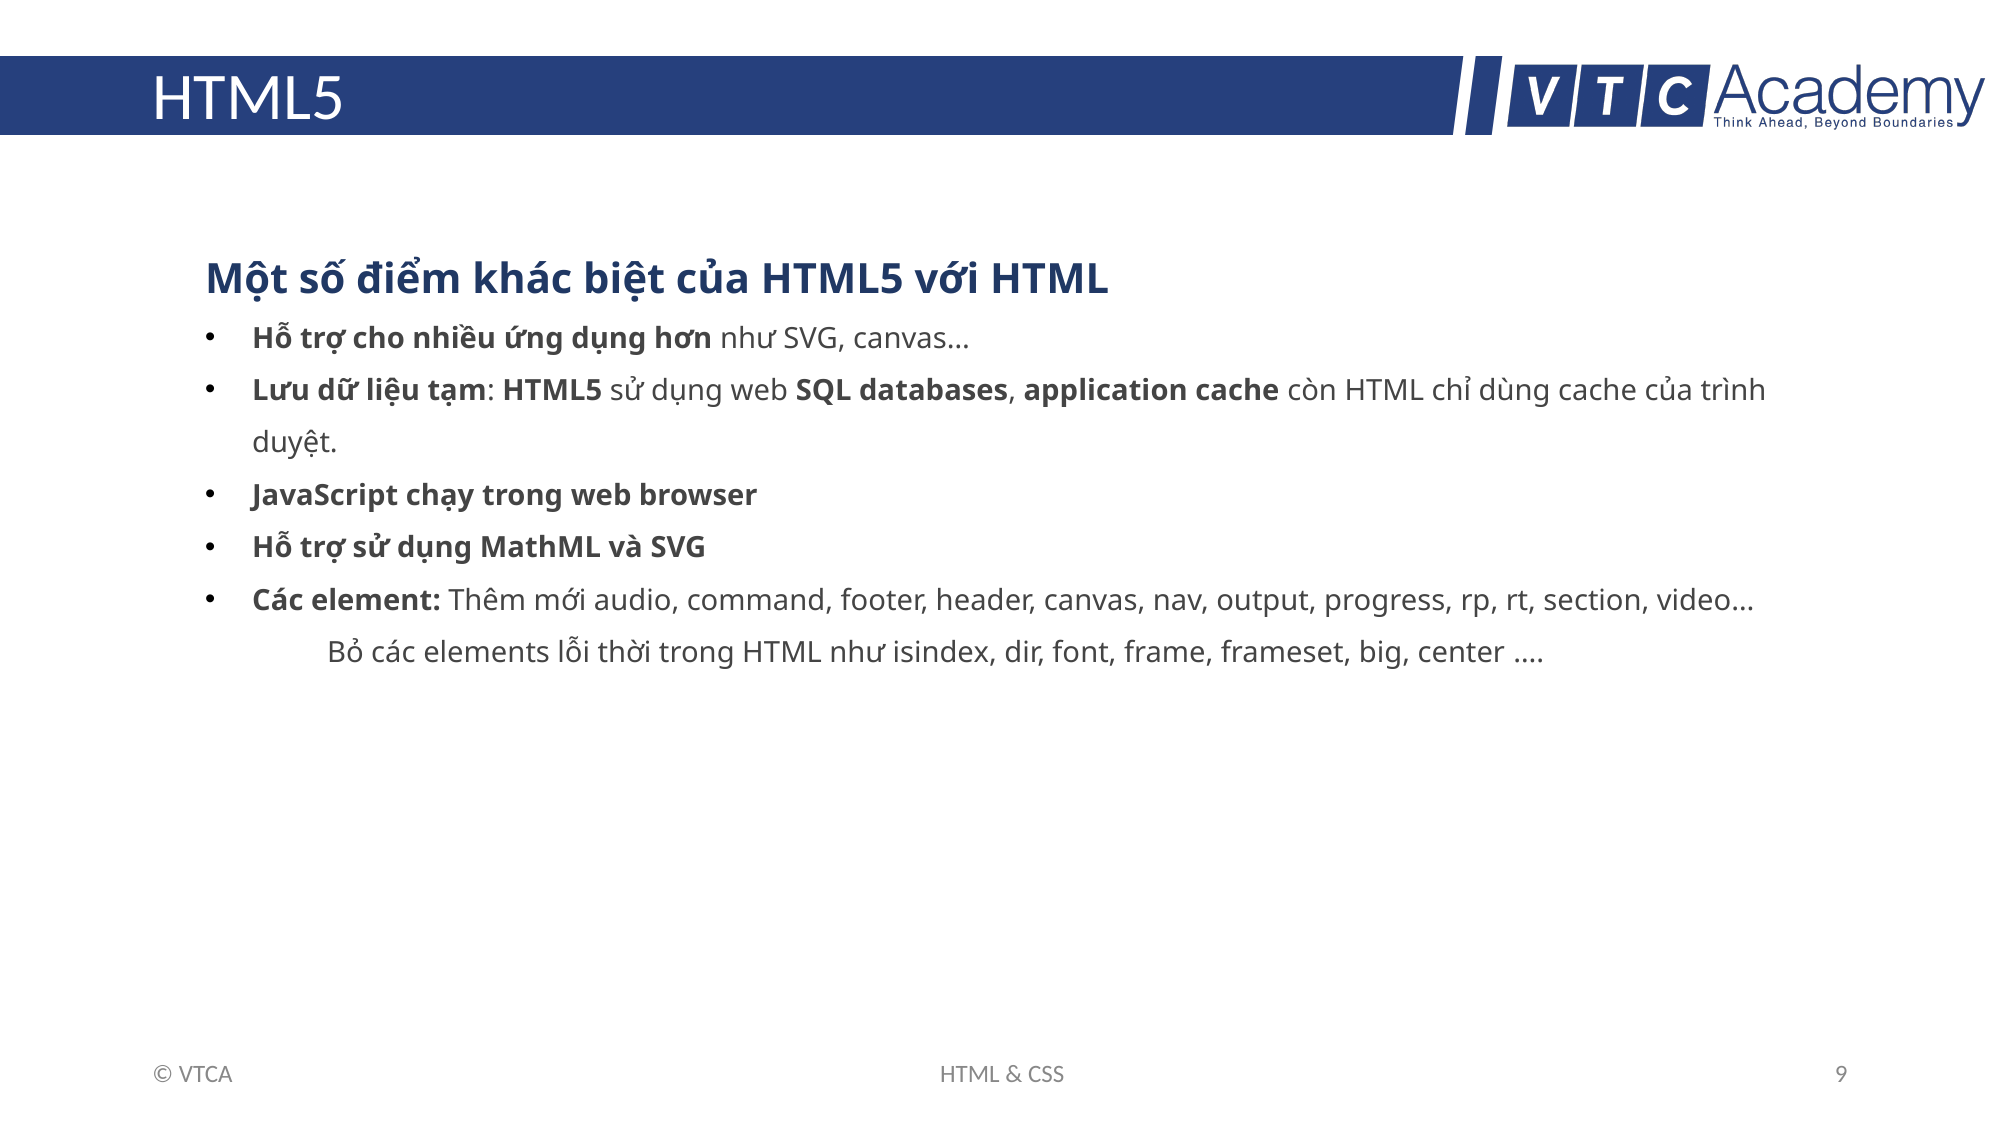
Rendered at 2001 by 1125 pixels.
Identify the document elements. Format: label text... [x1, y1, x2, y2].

picture [0, 56, 137, 135]
footer HTML & CSS [388, 1042, 1617, 1103]
slide_number © VTCA [137, 1042, 365, 1103]
text_box Một số điểm khác biệt của HTML5 với HTML Hỗ trợ cho nhiều ứng dụng hơn như SVG, canvas… Lưu dữ liệu tạm: HTML5 sử dụng web SQL databases, application cache còn HTML chỉ dùng cache của trình duyệt. JavaScript chạy trong web browser Hỗ trợ sử dụng MathML và SVG Các element: Thêm mới audio, command, footer, header, canvas, nav, output, progress, rp, rt, section, video… Bỏ các elements lỗi thời trong HTML như isindex, dir, font, frame, frameset, big, center …. [190, 219, 1798, 676]
slide_number 9 [1640, 1042, 1863, 1103]
picture [1863, 50, 2001, 144]
title HTML5 [137, 43, 1863, 152]
